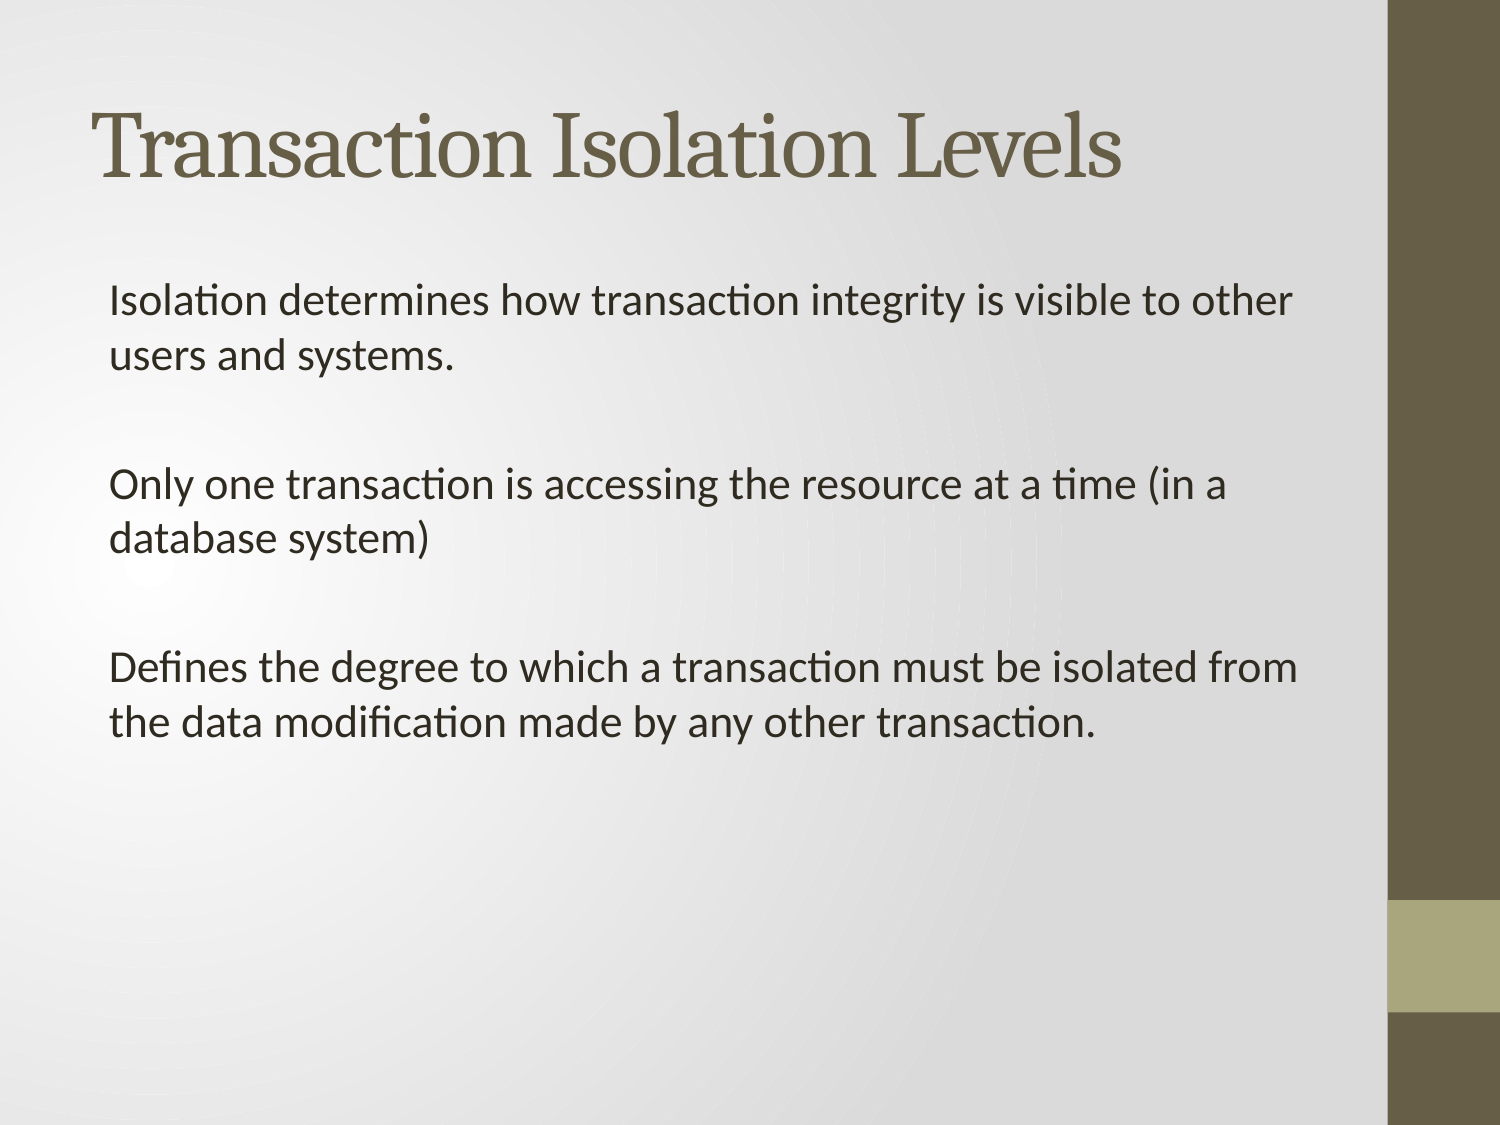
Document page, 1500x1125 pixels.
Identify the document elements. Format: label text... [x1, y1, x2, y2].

title Transaction Isolation Levels [75, 45, 1325, 233]
list Isolation determines how transaction integrity is visible to other users and systems. Only one transaction is accessing the resource at a time (in a database system) Defines the degree to which a transaction must be isolated from the data modification made by any other transaction. [75, 262, 1325, 1050]
